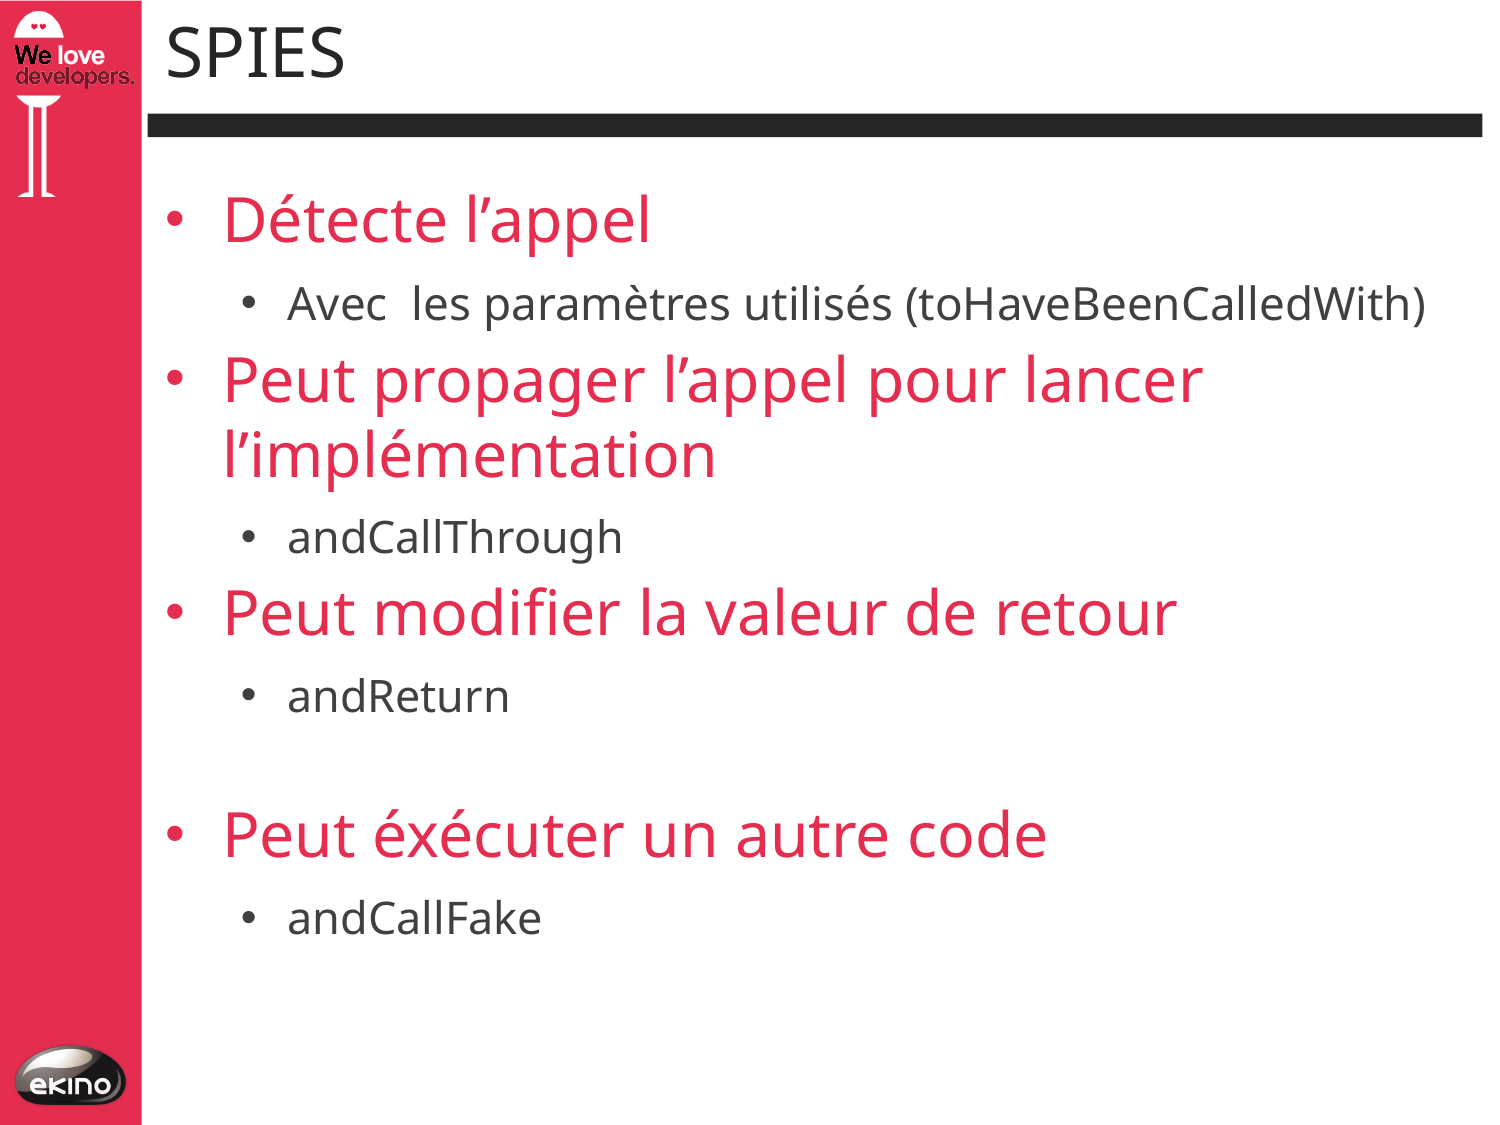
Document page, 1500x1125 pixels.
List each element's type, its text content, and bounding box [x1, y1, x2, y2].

picture [6, 1, 136, 197]
picture [11, 1041, 130, 1109]
title SPIES [151, 0, 1483, 99]
list Détecte l’appel Avec les paramètres utilisés (toHaveBeenCalledWith) Peut propager l’appel pour lancer l’implémentation andCallThrough Peut modifier la valeur de retour andReturn Peut éxécuter un autre code andCallFake [151, 172, 1483, 1043]
